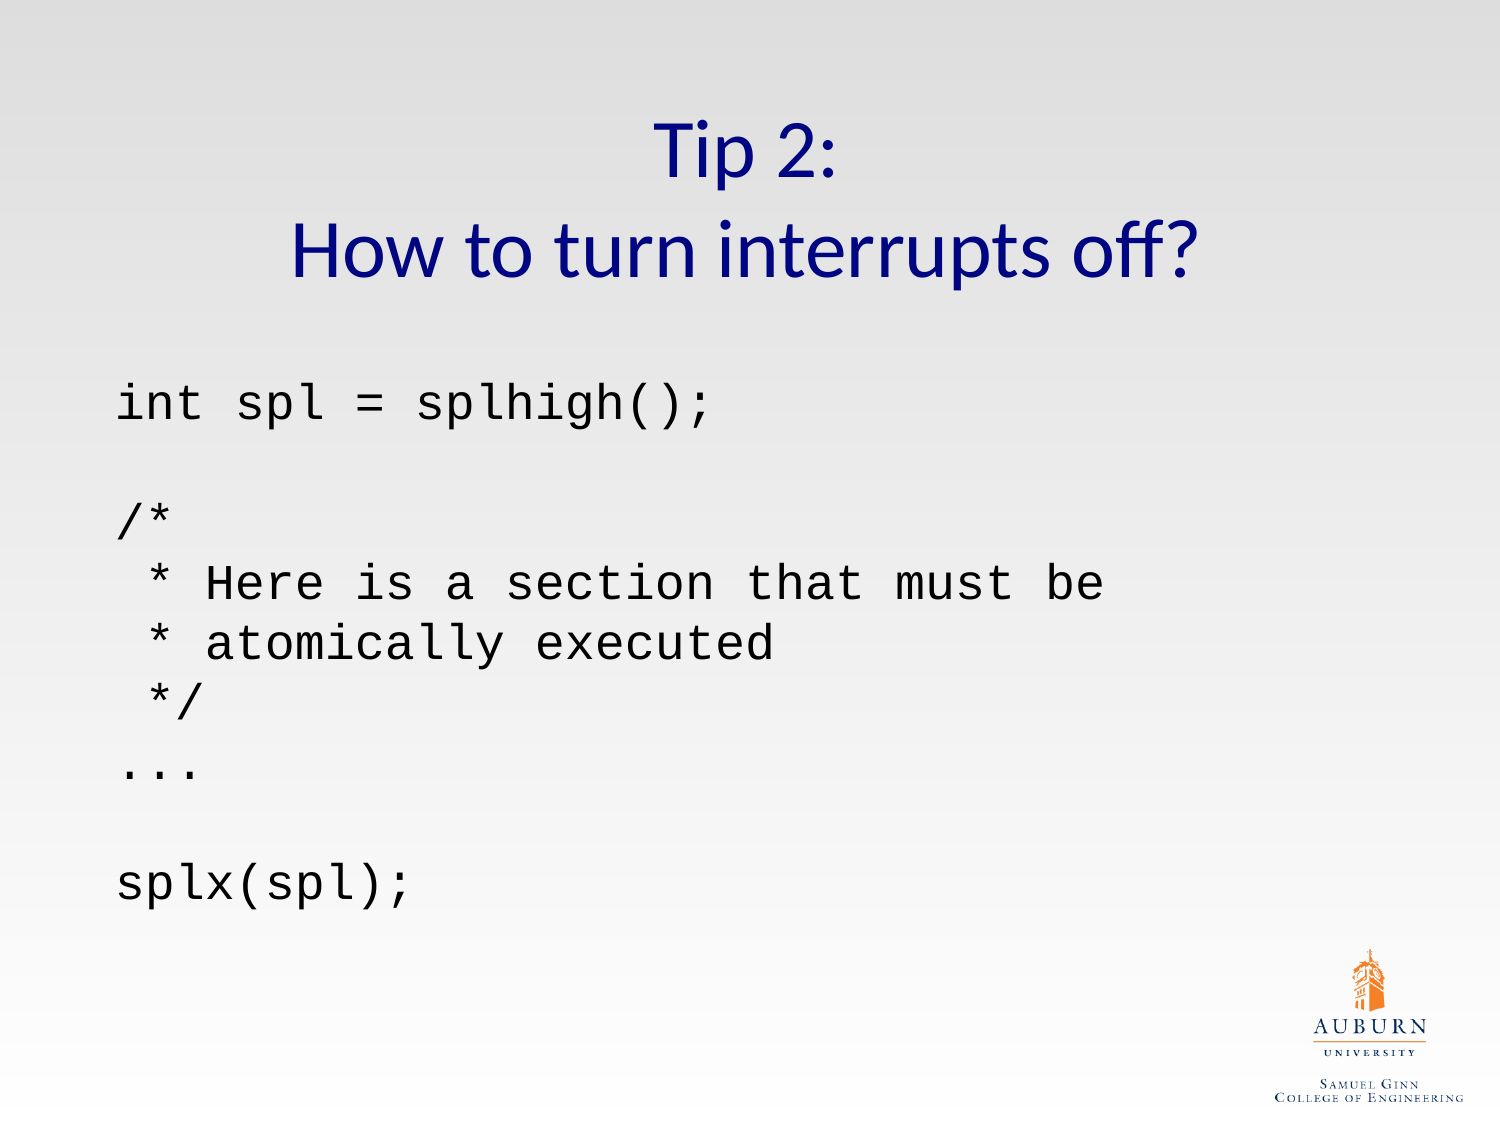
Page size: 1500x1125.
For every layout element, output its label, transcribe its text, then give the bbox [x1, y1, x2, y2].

text_box int spl = splhigh(); /* * Here is a section that must be * atomically executed */ ... splx(spl); [99, 362, 1338, 918]
title Tip 2: How to turn interrupts off? [50, 75, 1463, 313]
picture [1275, 949, 1463, 1102]
